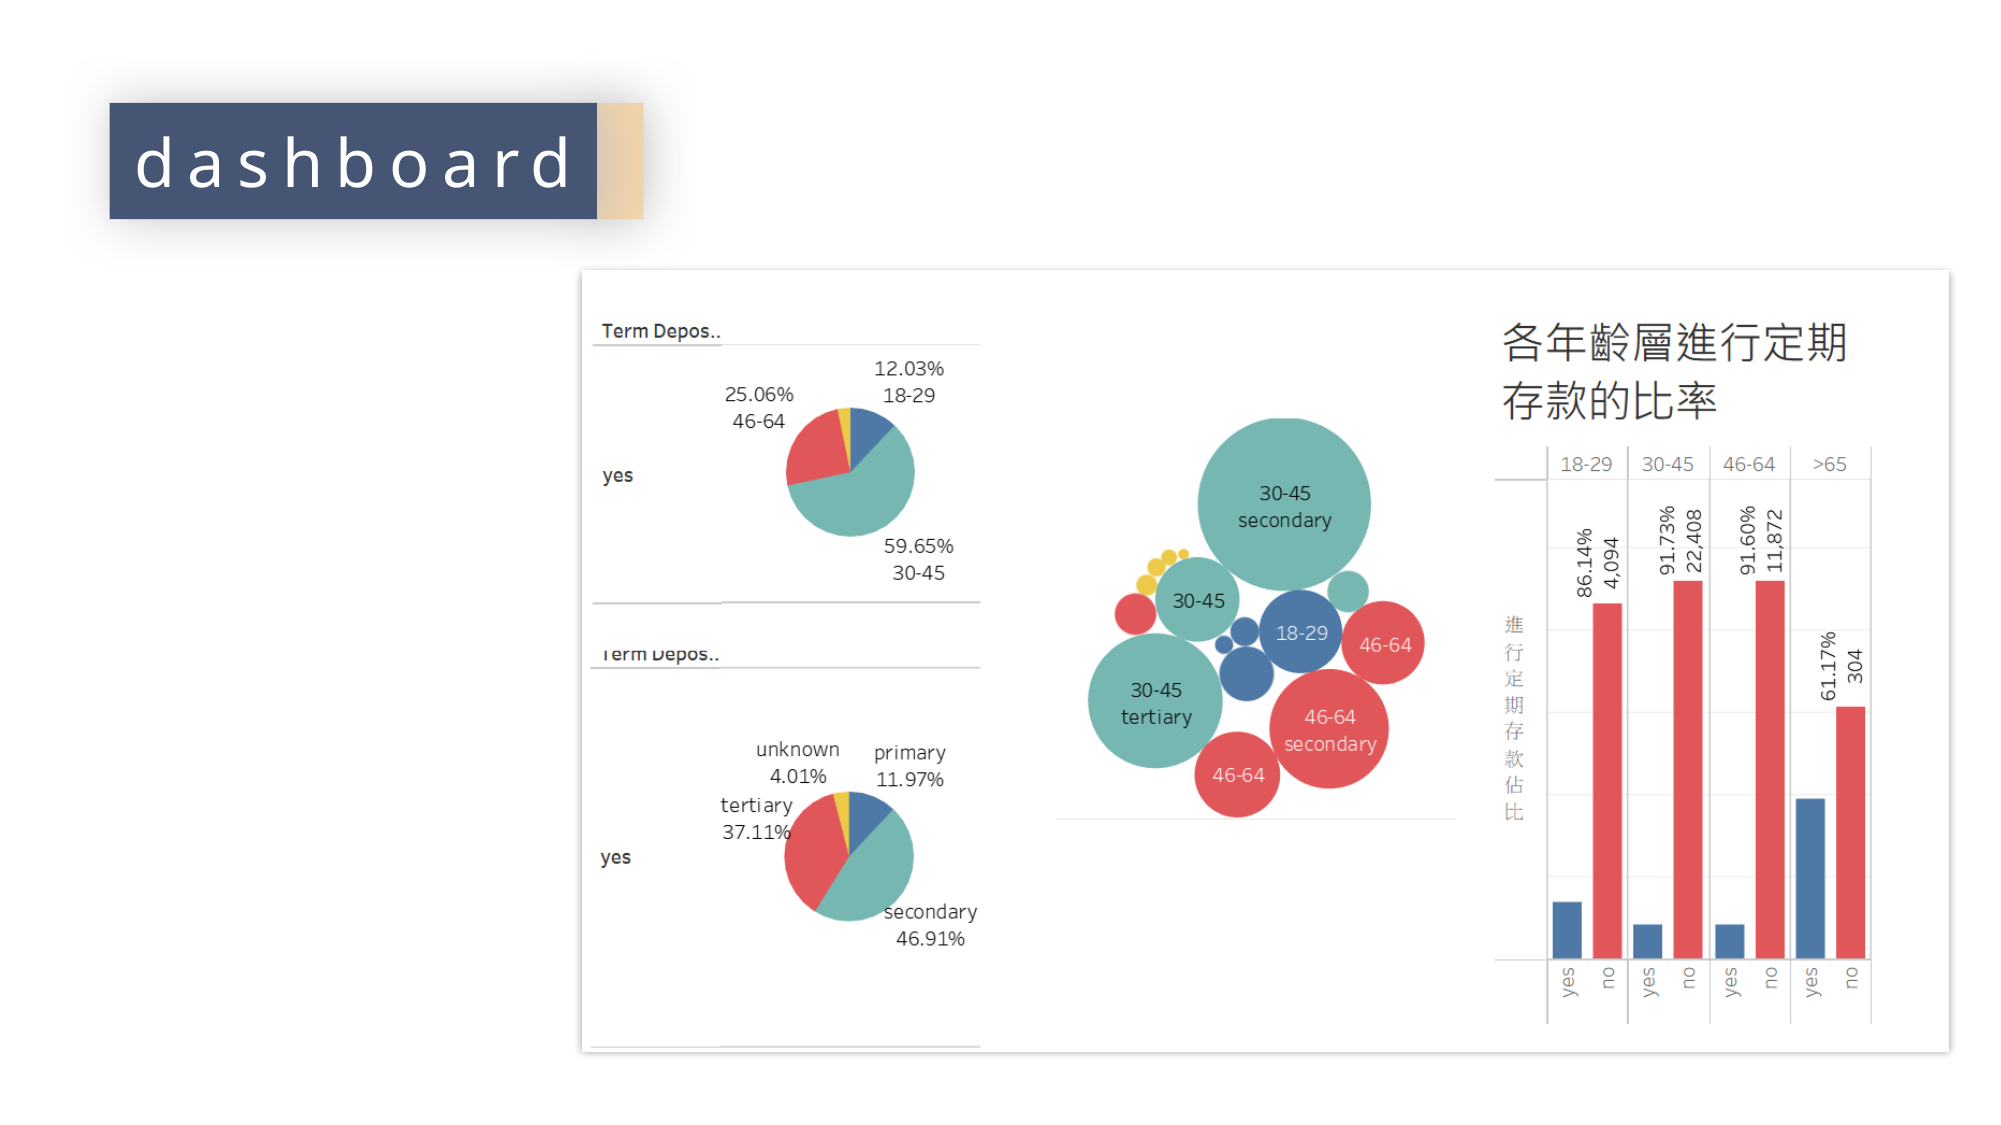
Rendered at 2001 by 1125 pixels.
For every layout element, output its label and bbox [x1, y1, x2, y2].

text_box [109, 102, 644, 220]
picture [581, 270, 1949, 1052]
